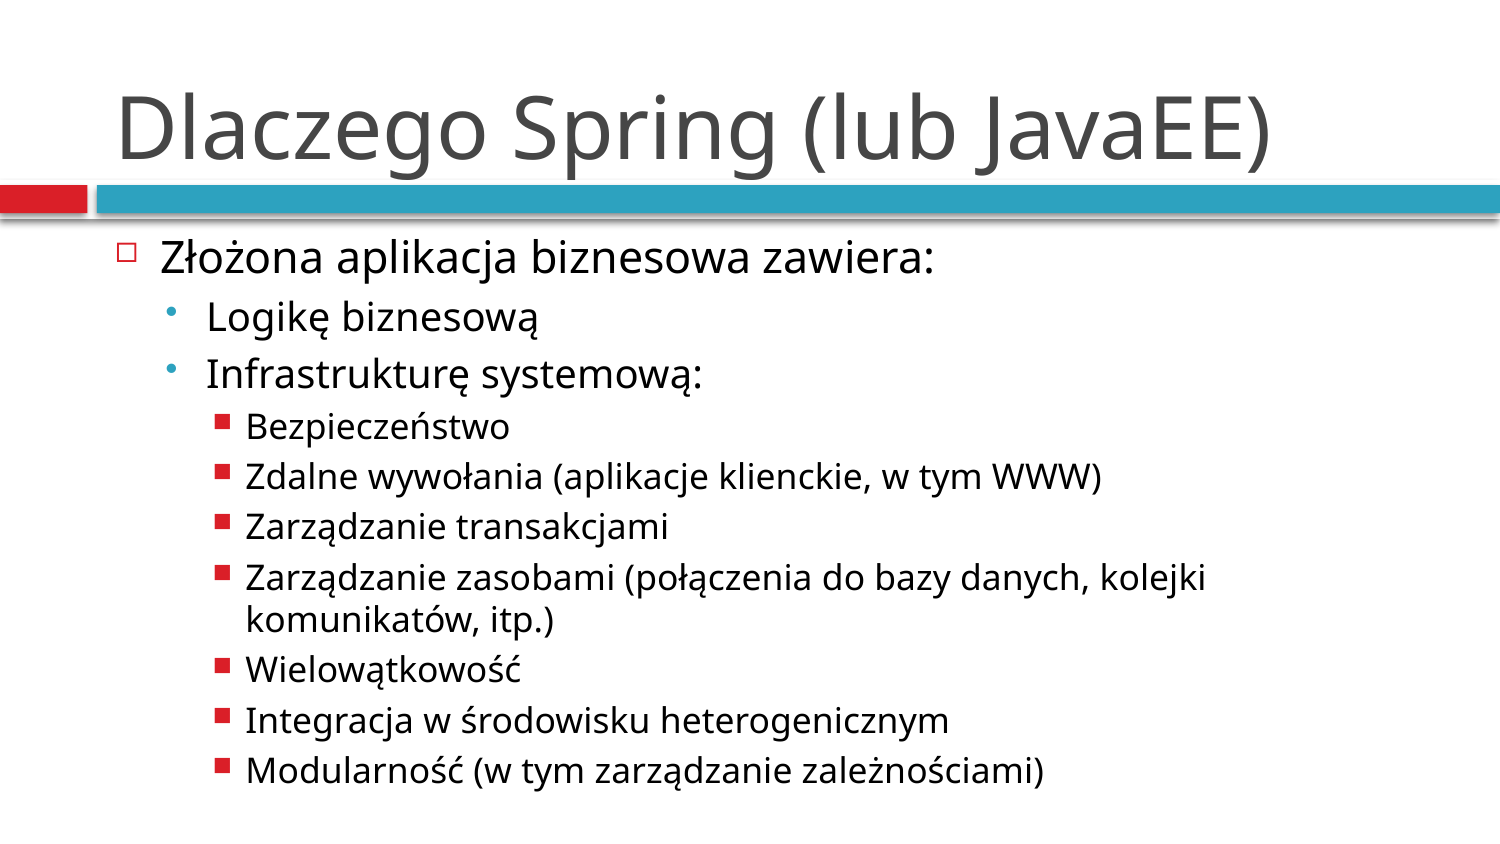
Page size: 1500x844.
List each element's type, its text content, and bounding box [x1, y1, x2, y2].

list Złożona aplikacja biznesowa zawiera: Logikę biznesową Infrastrukturę systemową: Bezpieczeństwo Zdalne wywołania (aplikacje klienckie, w tym WWW) Zarządzanie transakcjami Zarządzanie zasobami (połączenia do bazy danych, kolejki komunikatów, itp.) Wielowątkowość Integracja w środowisku heterogenicznym Modularność (w tym zarządzanie zależnościami) [99, 221, 1459, 800]
title Dlaczego Spring (lub JavaEE) [99, 19, 1438, 185]
